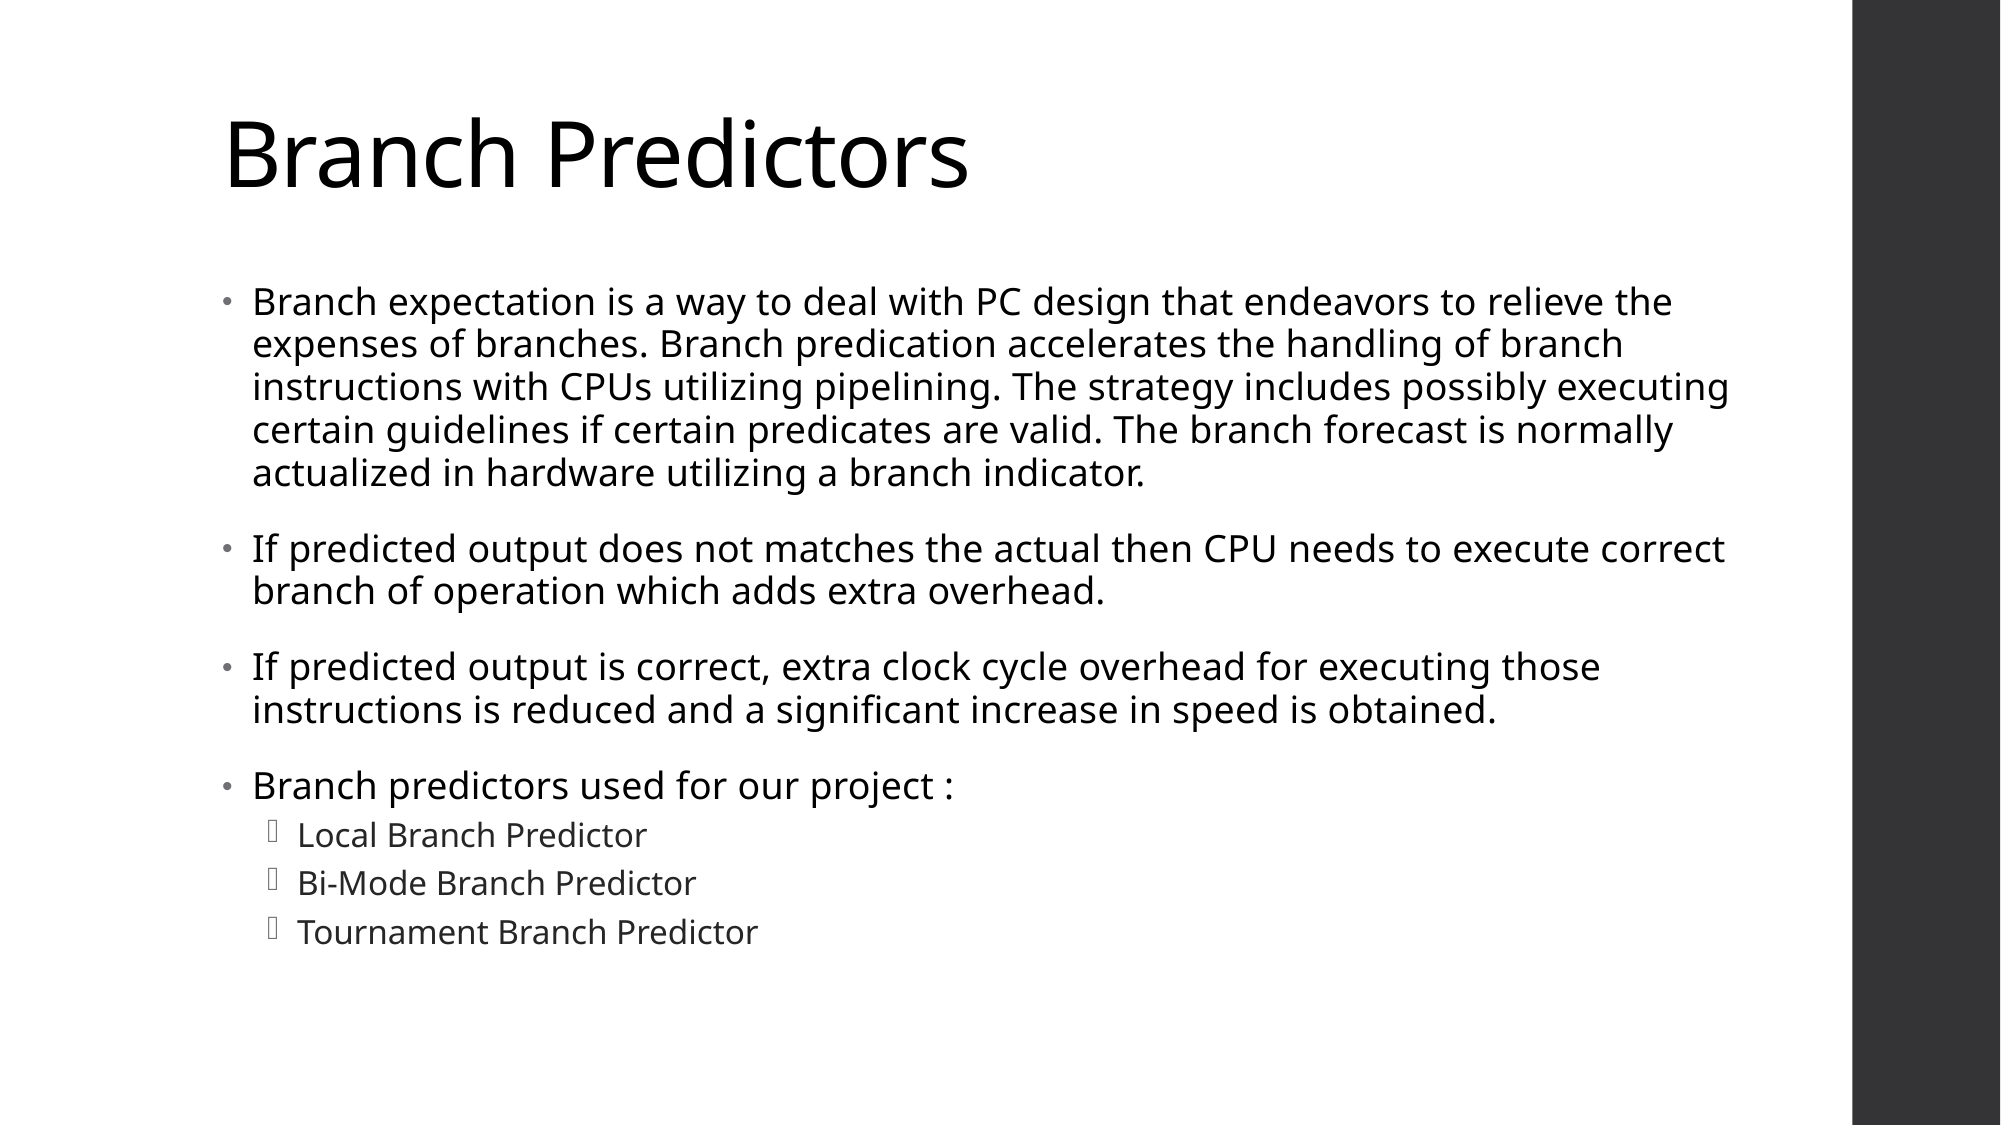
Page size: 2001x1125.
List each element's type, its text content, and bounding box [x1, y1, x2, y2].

list Branch expectation is a way to deal with PC design that endeavors to relieve the expenses of branches. Branch predication accelerates the handling of branch instructions with CPUs utilizing pipelining. The strategy includes possibly executing certain guidelines if certain predicates are valid. The branch forecast is normally actualized in hardware utilizing a branch indicator. If predicted output does not matches the actual then CPU needs to execute correct branch of operation which adds extra overhead. If predicted output is correct, extra clock cycle overhead for executing those instructions is reduced and a significant increase in speed is obtained. Branch predictors used for our project : Local Branch Predictor Bi-Mode Branch Predictor Tournament Branch Predictor [206, 273, 1797, 1014]
title Branch Predictors [206, 60, 1797, 215]
